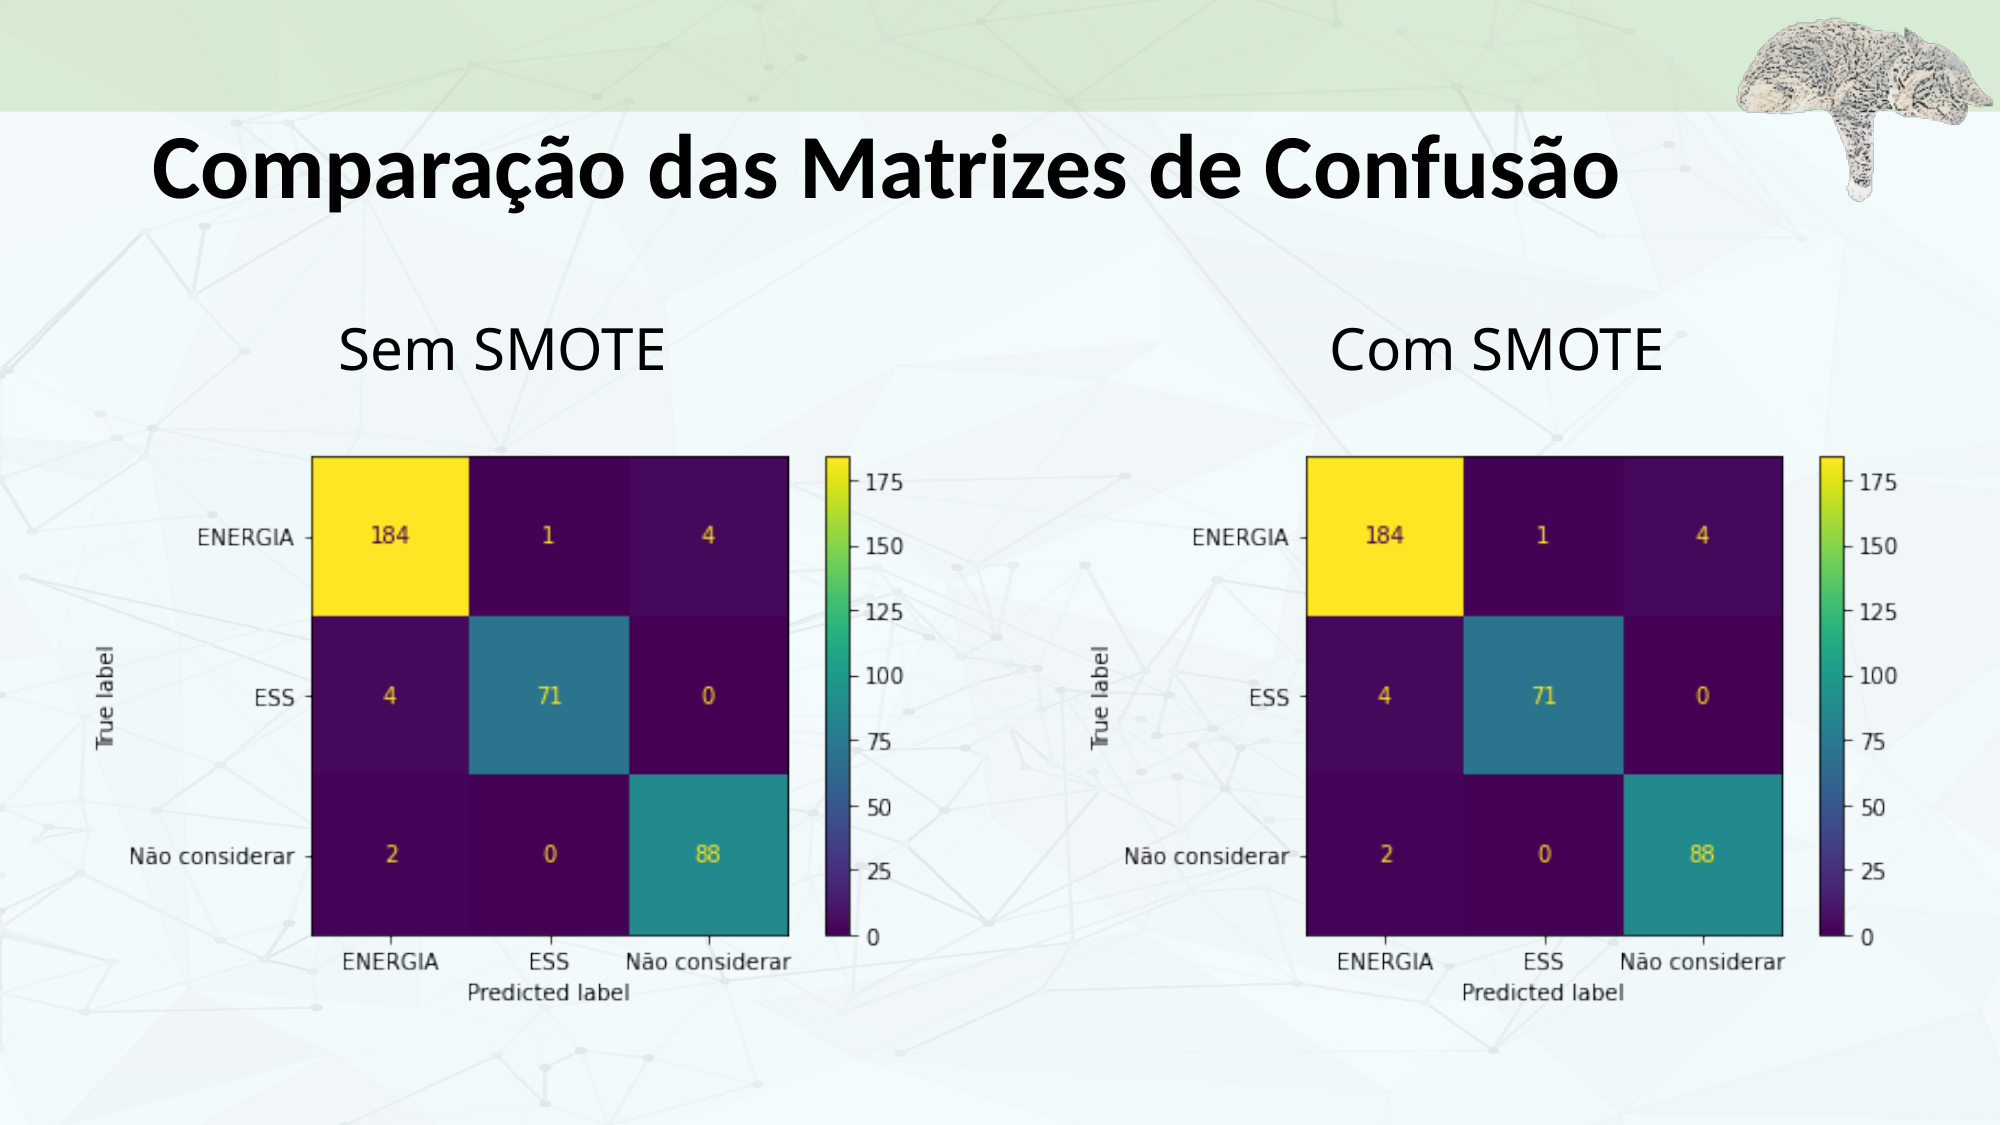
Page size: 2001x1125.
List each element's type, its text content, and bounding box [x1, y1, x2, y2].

picture [83, 443, 922, 1019]
title Comparação das Matrizes de Confusão [137, 59, 1863, 278]
picture [1078, 443, 1917, 1019]
text_box Com SMOTE [1197, 312, 1797, 416]
list Sem SMOTE [120, 312, 885, 416]
